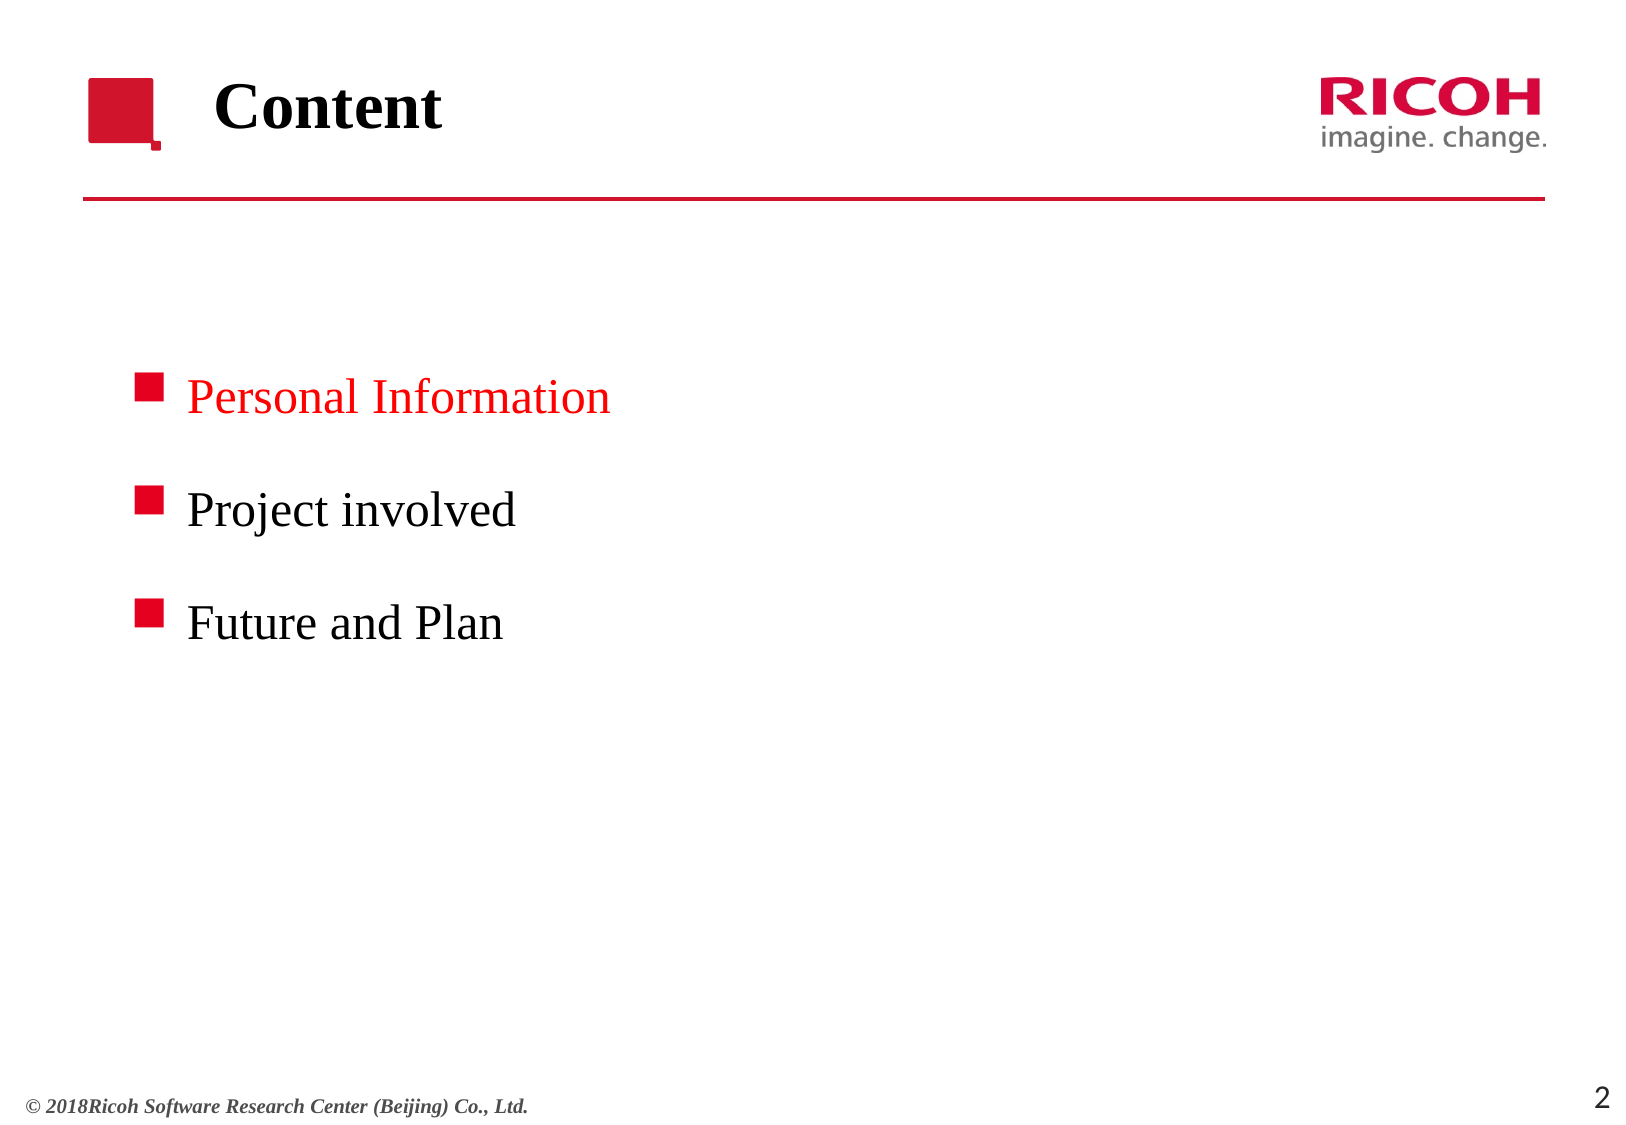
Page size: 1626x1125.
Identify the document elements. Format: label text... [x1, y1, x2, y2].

text_box Personal Information Project involved Future and Plan [115, 326, 1300, 823]
title Content [198, 54, 1207, 161]
text_box 2 [1246, 1065, 1625, 1125]
picture [1321, 77, 1546, 153]
text_box © 2018Ricoh Software Research Center (Beijing) Co., Ltd. [10, 1084, 544, 1125]
